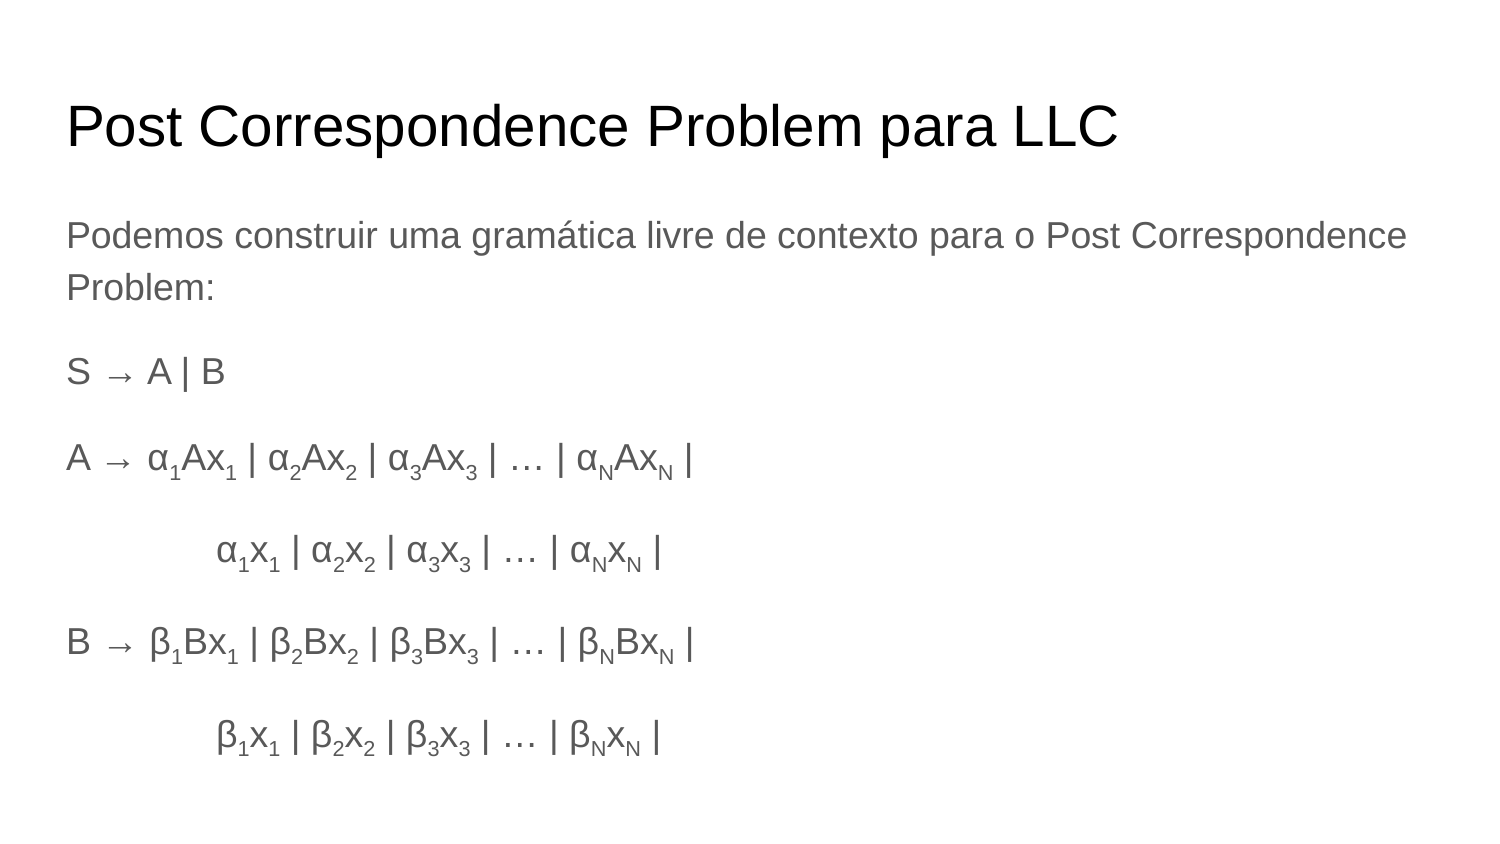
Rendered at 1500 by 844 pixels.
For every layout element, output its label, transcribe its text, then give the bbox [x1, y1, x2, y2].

list Podemos construir uma gramática livre de contexto para o Post Correspondence Problem: S → A | B A → α1Ax1 | α2Ax2 | α3Ax3 | … | αNAxN | α1x1 | α2x2 | α3x3 | … | αNxN | B → β1Bx1 | β2Bx2 | β3Bx3 | … | βNBxN | β1x1 | β2x2 | β3x3 | … | βNxN | [51, 188, 1449, 844]
title Post Correspondence Problem para LLC [51, 72, 1449, 167]
